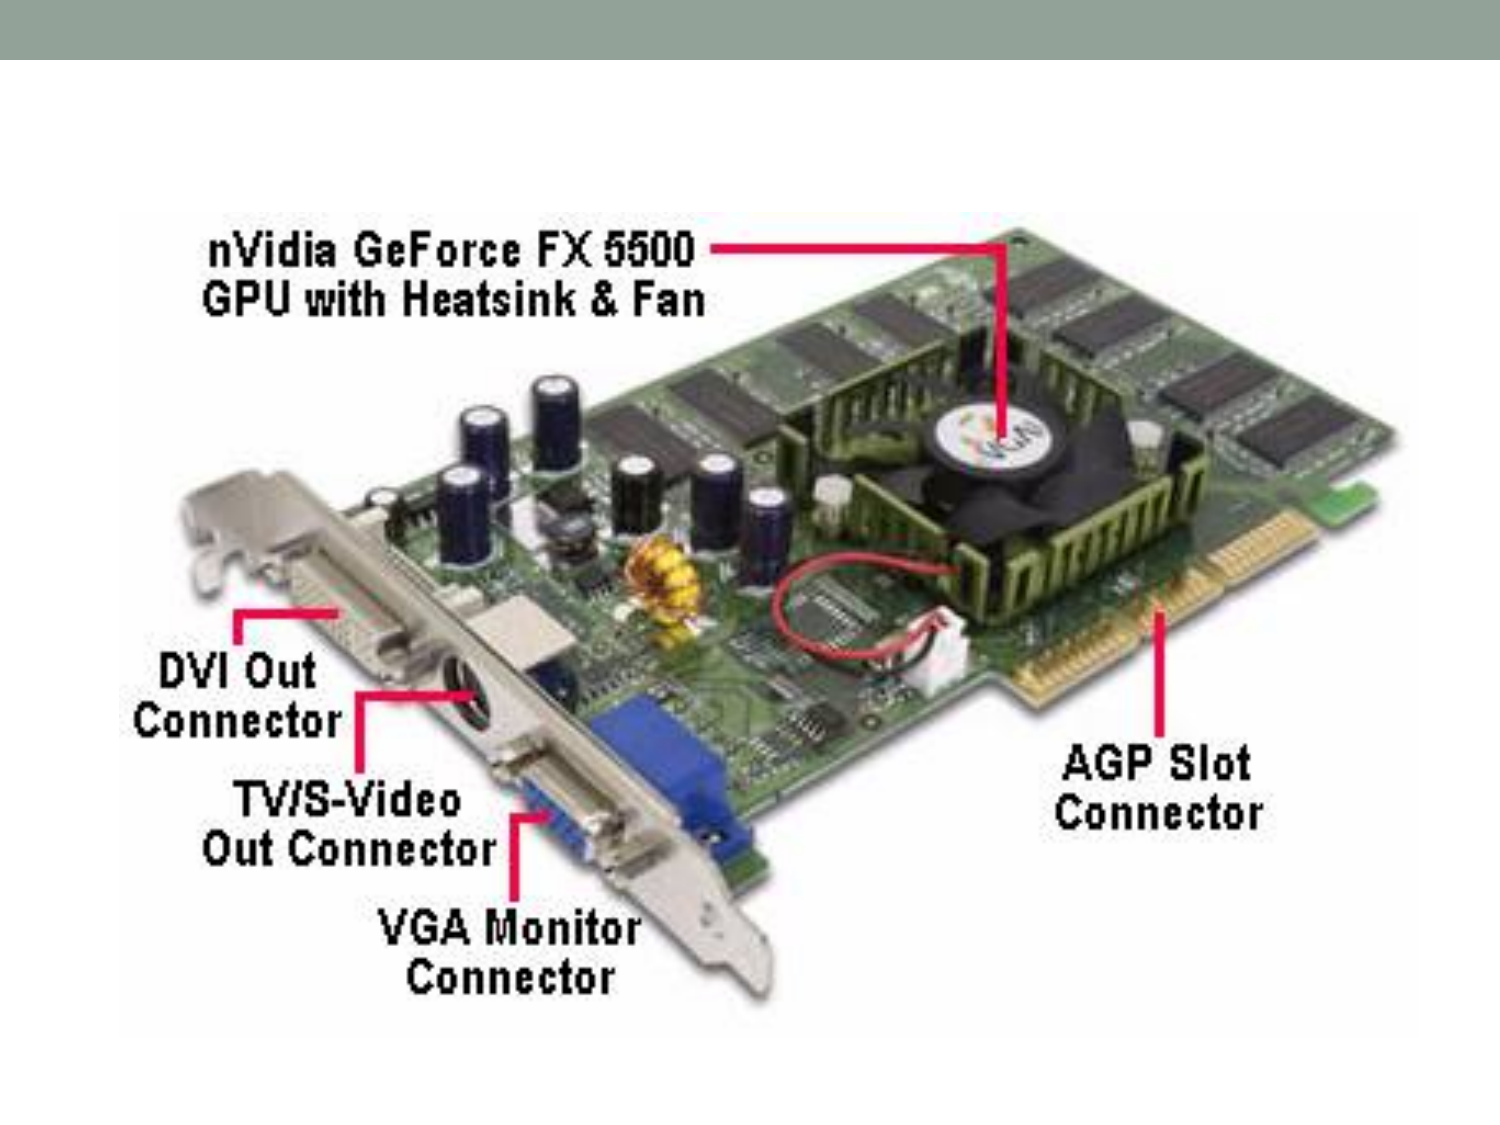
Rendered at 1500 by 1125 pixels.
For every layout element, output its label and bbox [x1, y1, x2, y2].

picture [119, 212, 1419, 1038]
